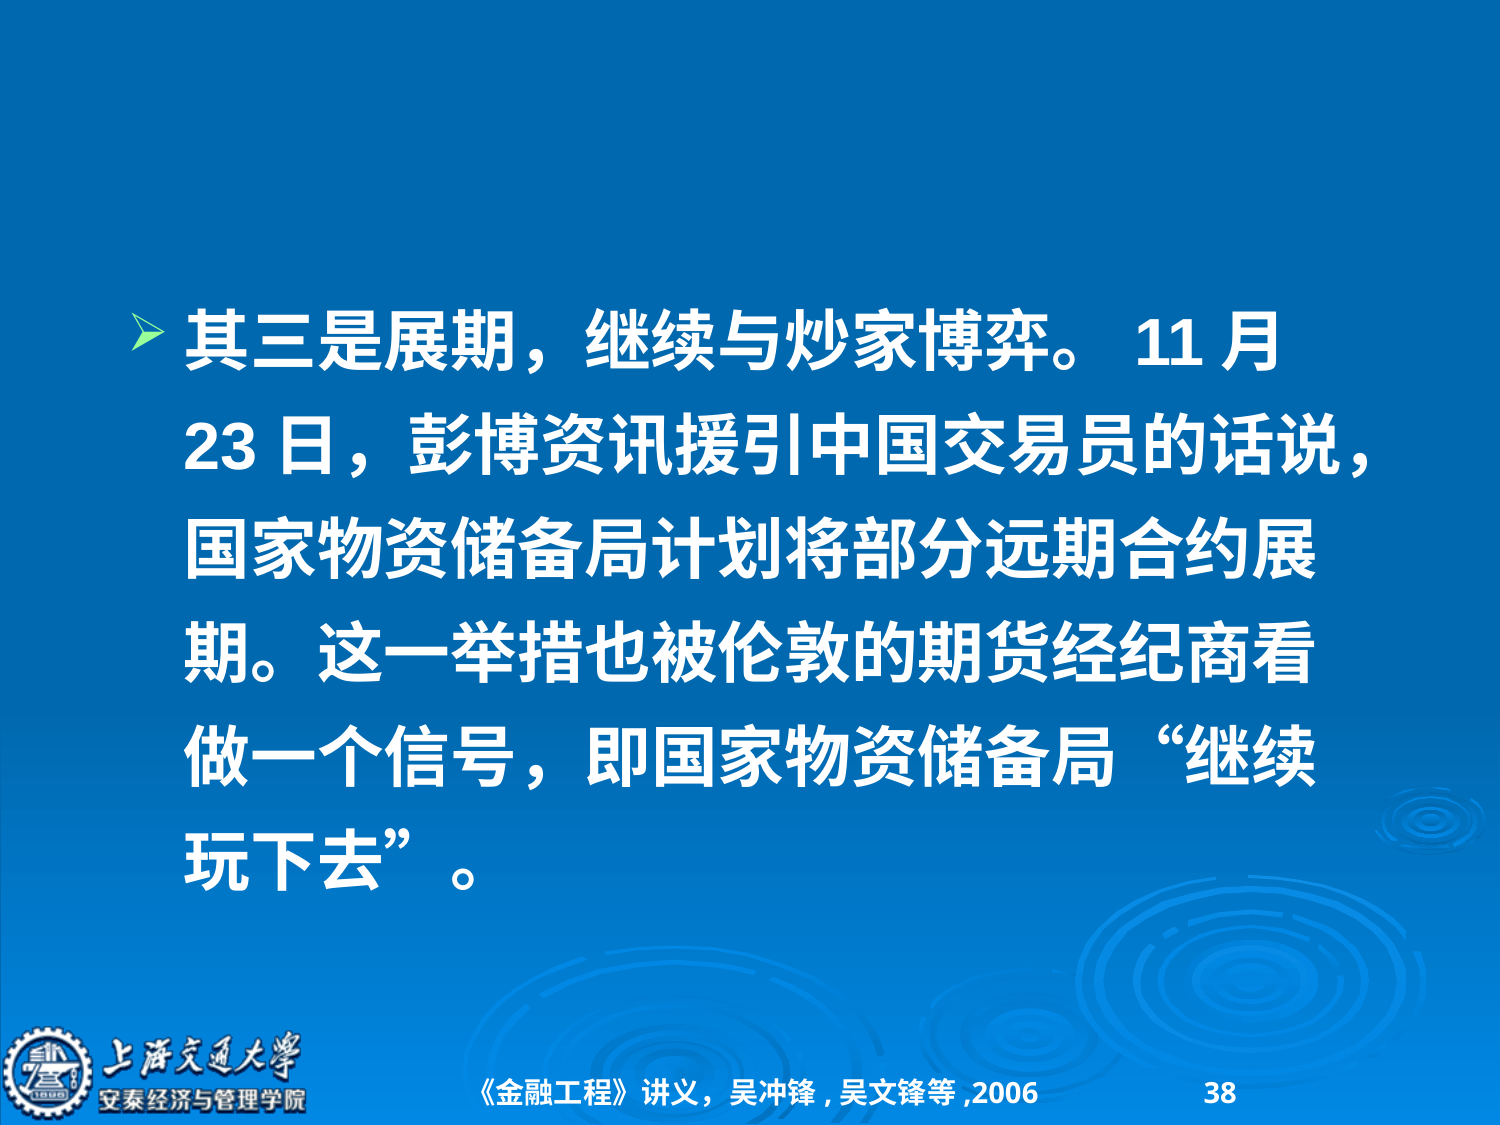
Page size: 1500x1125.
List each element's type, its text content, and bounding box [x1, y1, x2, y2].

picture [0, 1017, 313, 1125]
list 其三是展期，继续与炒家博弈。11月23日，彭博资讯援引中国交易员的话说，国家物资储备局计划将部分远期合约展期。这一举措也被伦敦的期货经纪商看做一个信号，即国家物资储备局“继续玩下去”。 [112, 267, 1388, 1000]
